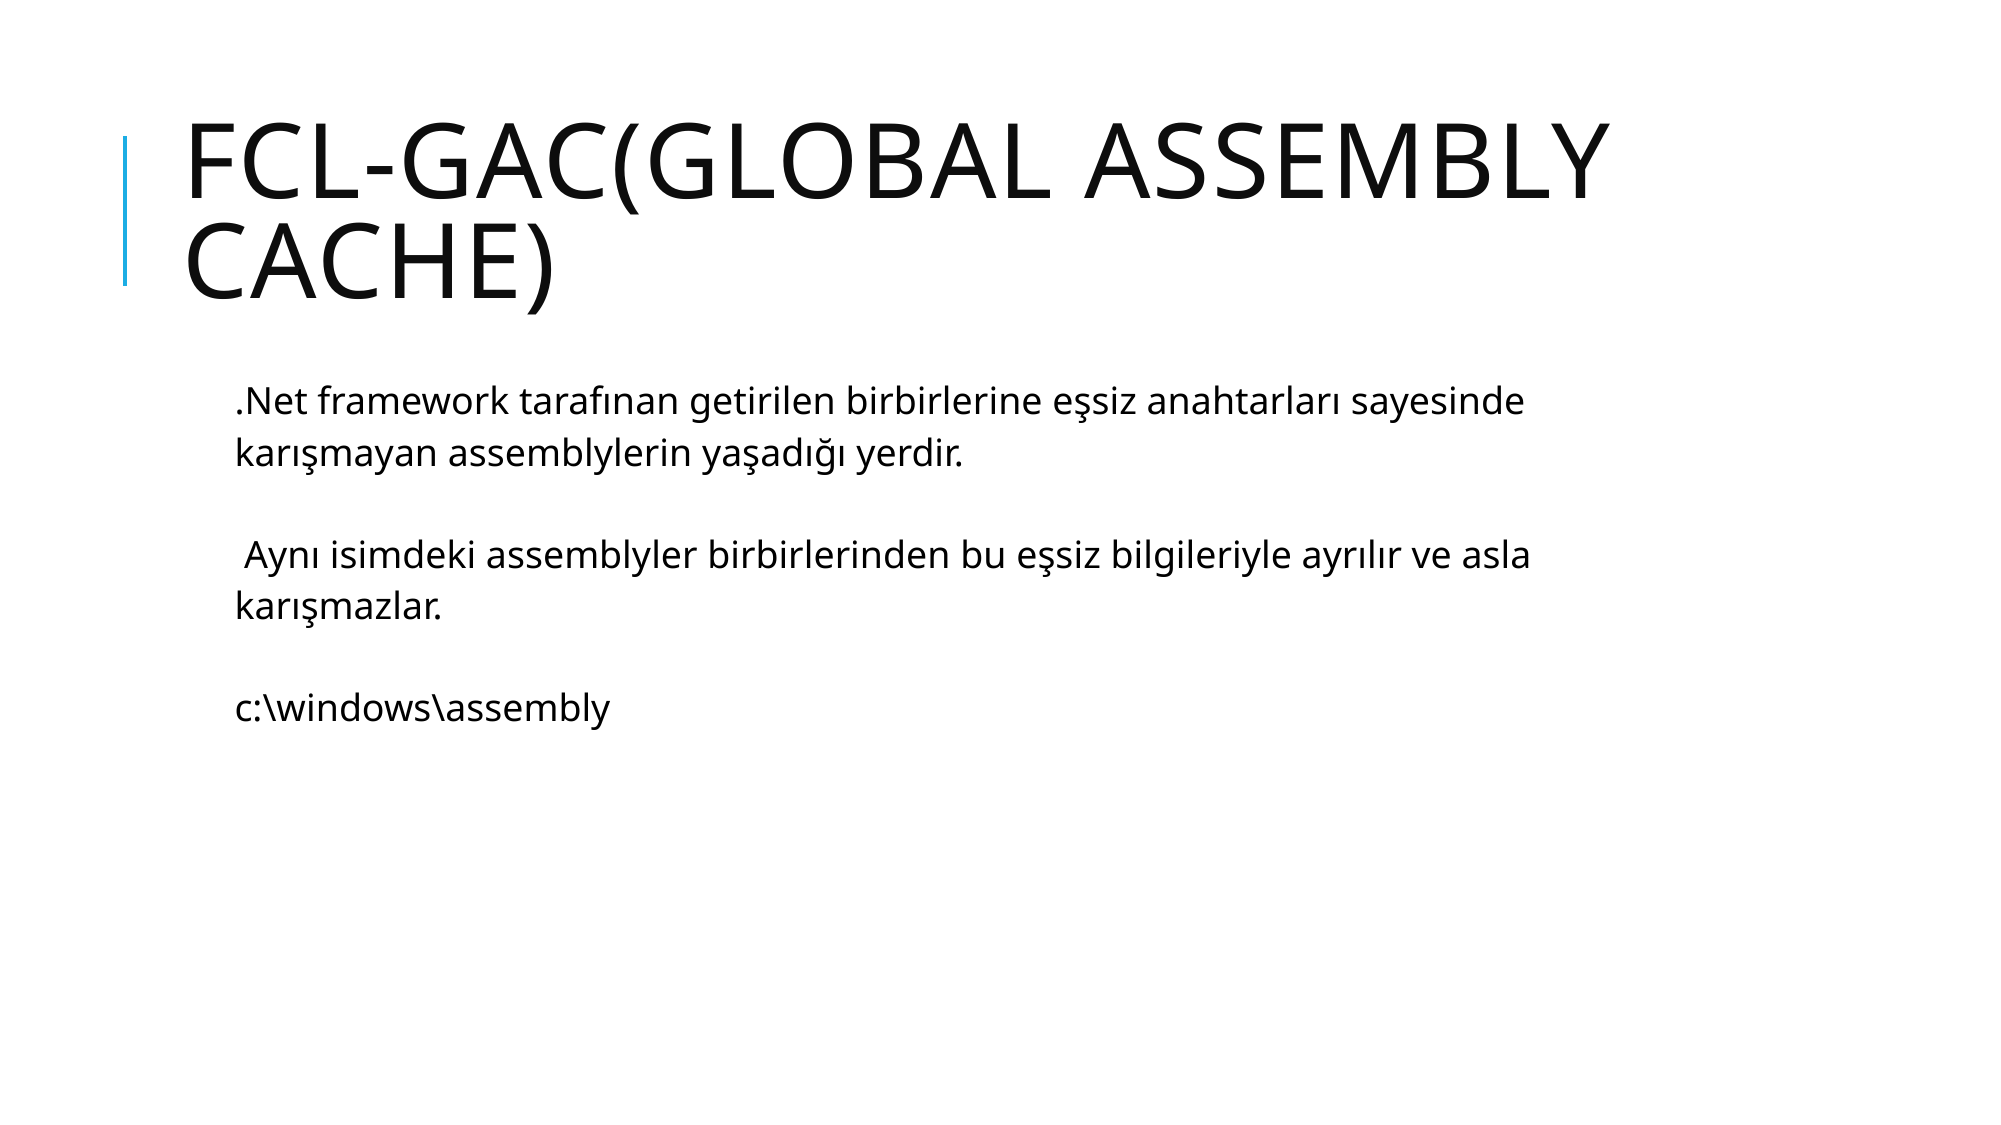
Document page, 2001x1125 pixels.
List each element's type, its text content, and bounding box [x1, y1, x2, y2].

table_header .Net framework tarafınan getirilen birbirlerine eşsiz anahtarları sayesinde karışmayan assemblylerin yaşadığı yerdir. Aynı isimdeki assemblyler birbirlerinden bu eşsiz bilgileriyle ayrılır ve asla karışmazlar. c:\windows\assembly [235, 375, 1697, 1035]
title FCl-GAC(Global Assembly Cache) [168, 96, 1763, 342]
